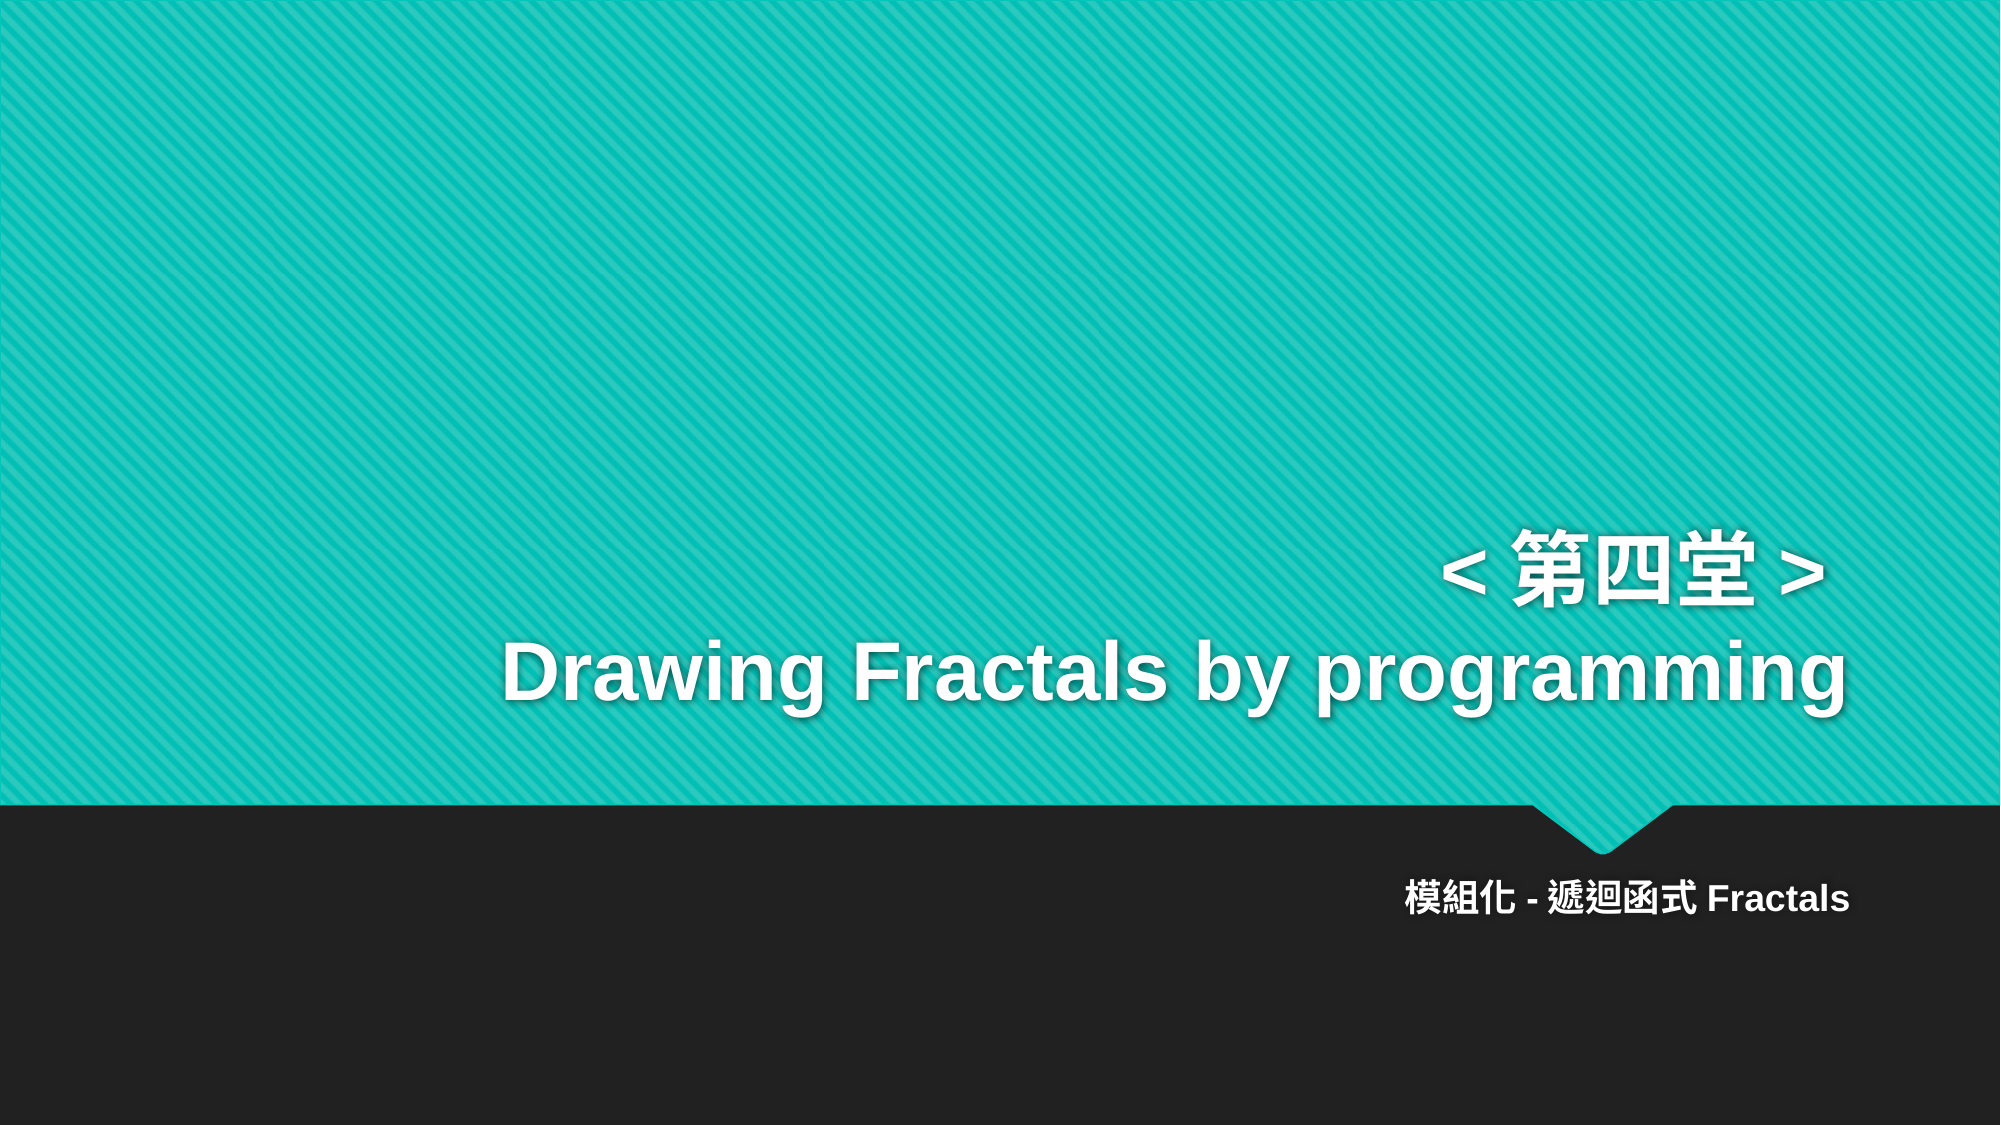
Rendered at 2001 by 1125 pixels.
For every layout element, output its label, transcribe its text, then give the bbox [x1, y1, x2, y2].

list 模組化-遞迴函式Fractals [132, 866, 1866, 938]
title <第四堂> Drawing Fractals by programming [132, 484, 1866, 726]
